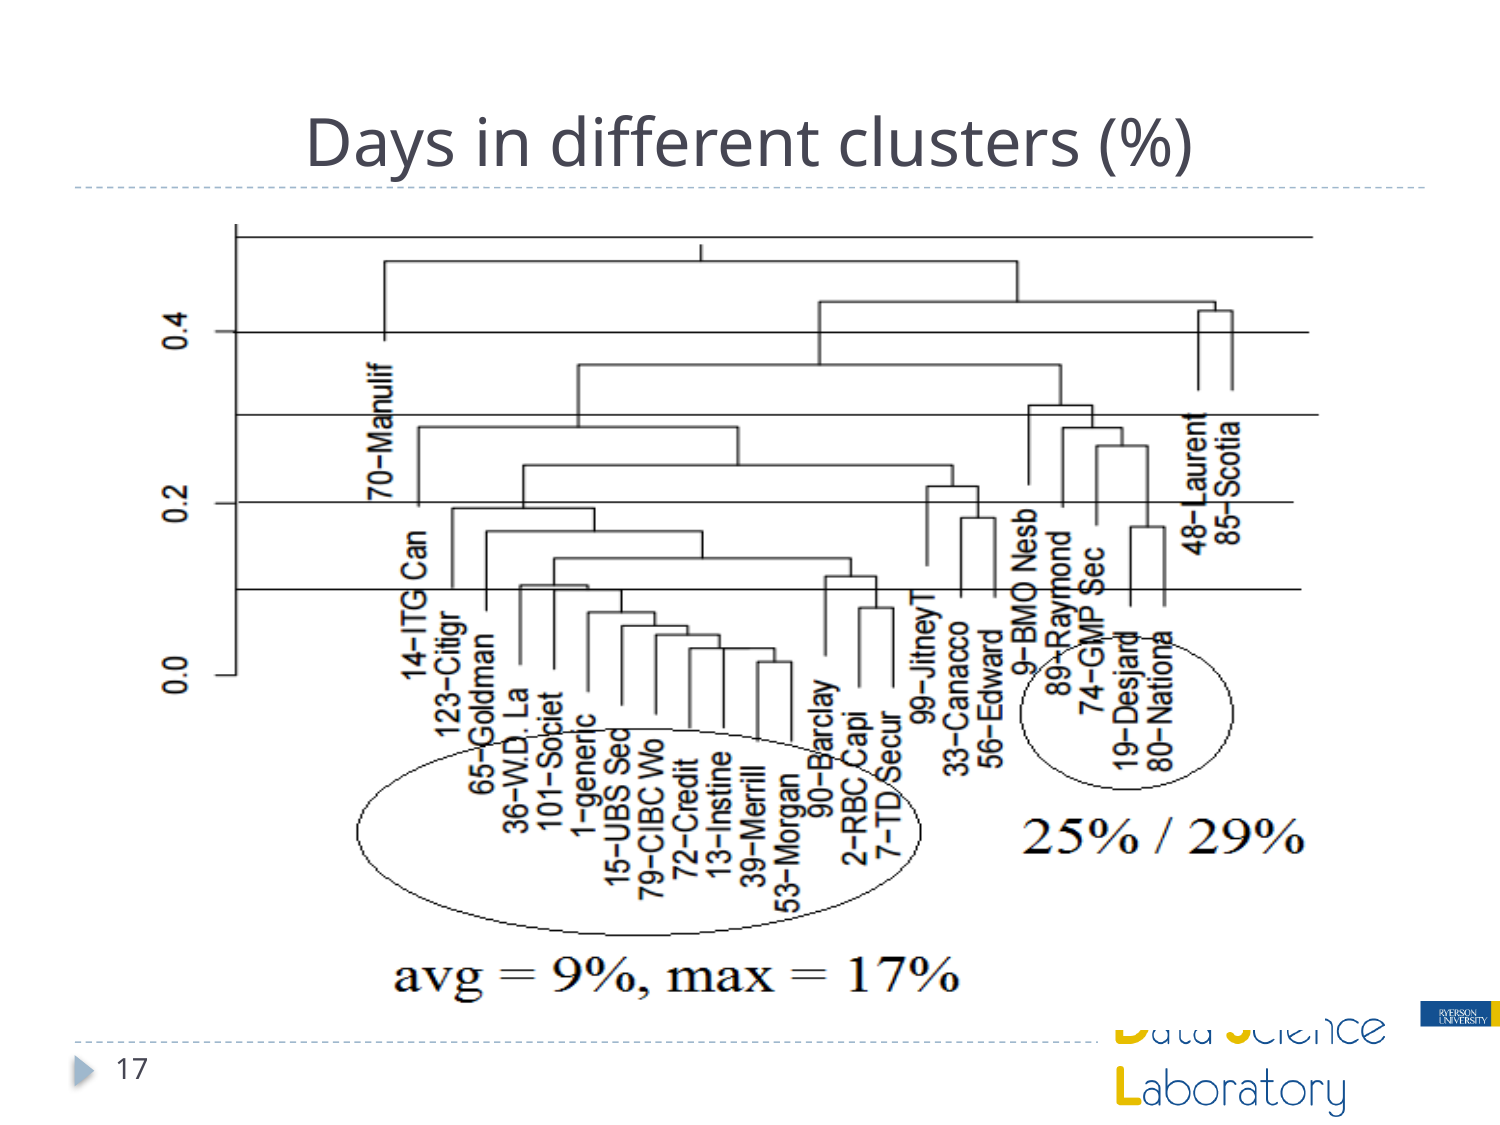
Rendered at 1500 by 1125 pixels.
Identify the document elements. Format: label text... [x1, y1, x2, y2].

slide_number 17 [100, 1042, 426, 1103]
title Days in different clusters (%) [75, 24, 1425, 188]
picture [137, 224, 1500, 1125]
